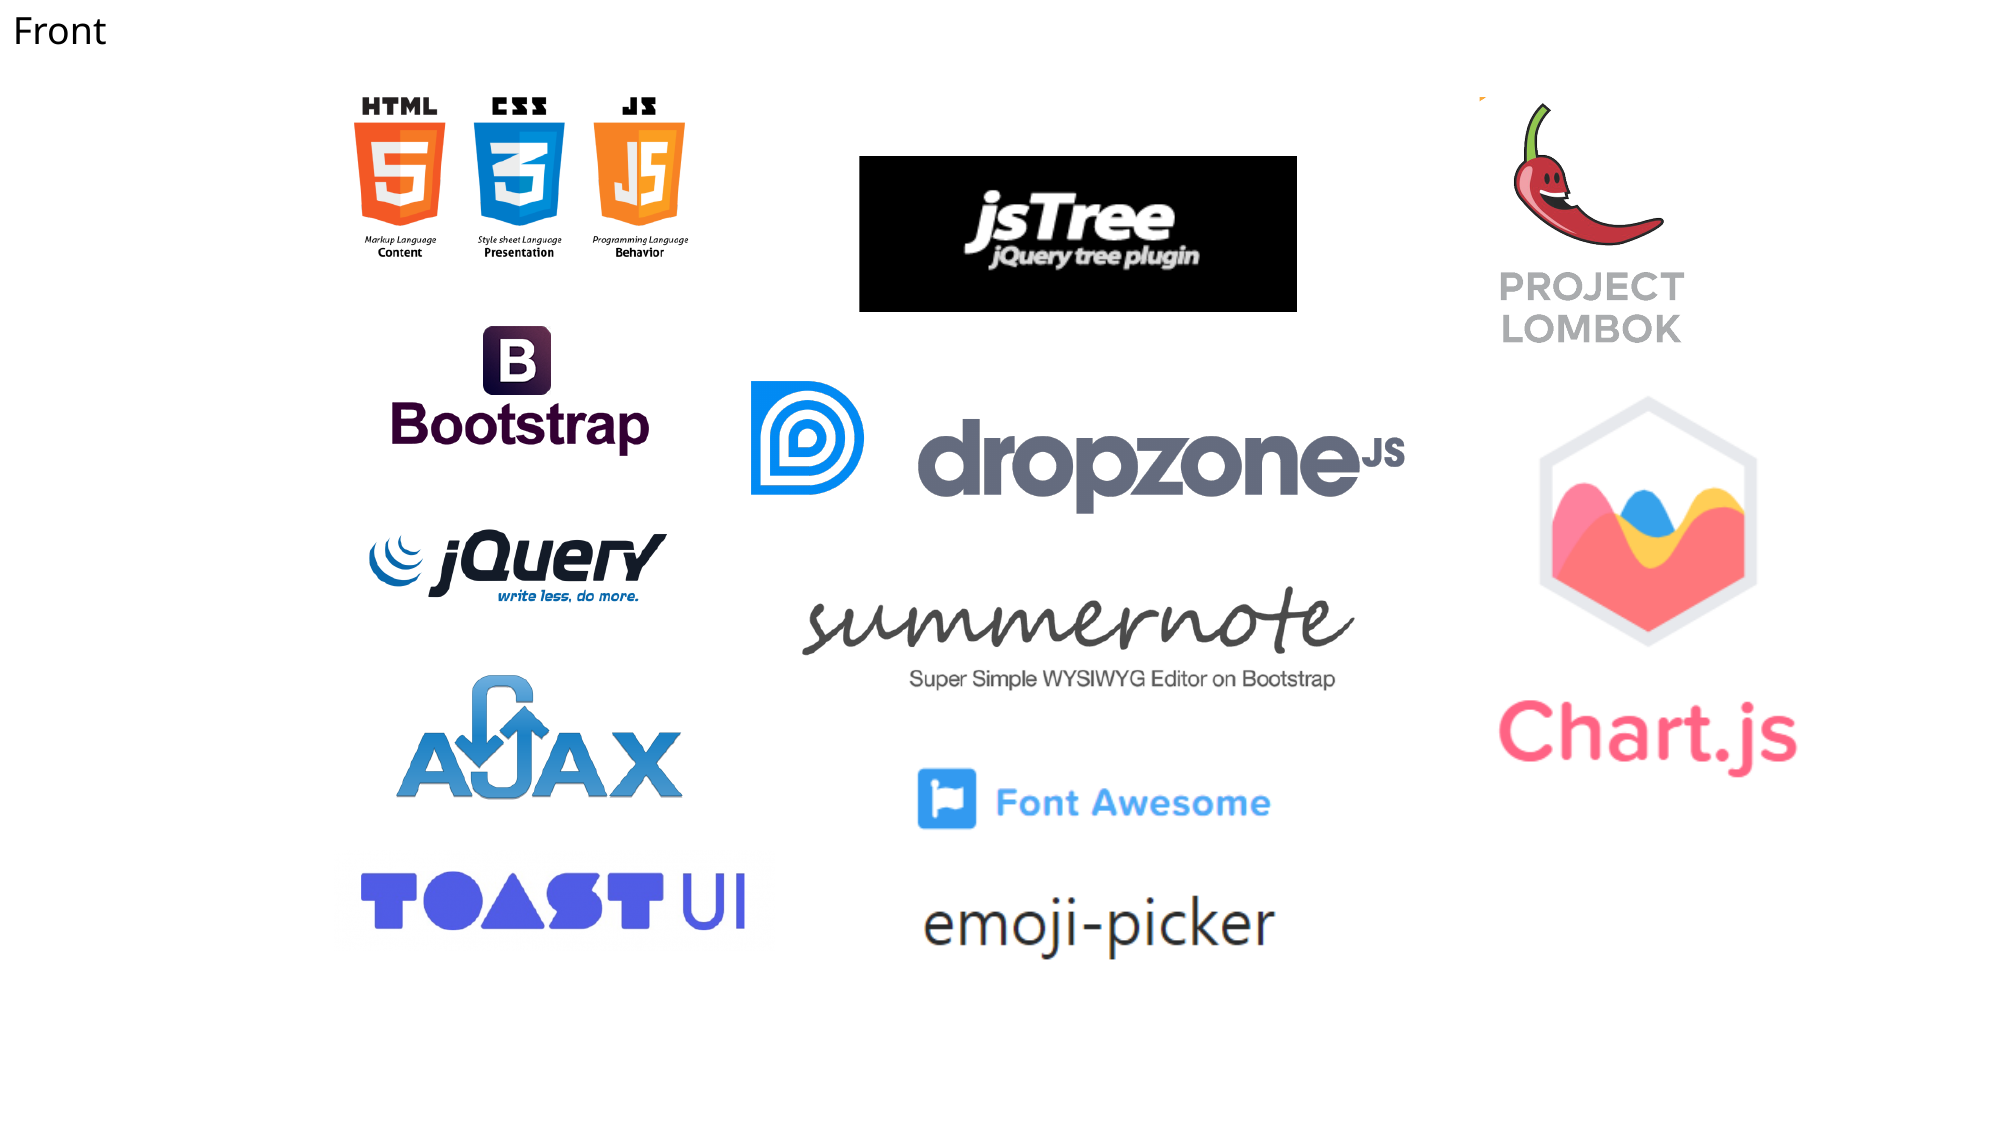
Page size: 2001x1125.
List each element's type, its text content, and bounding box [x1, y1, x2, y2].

picture [387, 663, 690, 809]
picture [912, 763, 1278, 835]
picture [354, 476, 682, 655]
picture [912, 885, 1290, 966]
picture [859, 156, 1297, 312]
text_box Front [0, 0, 122, 60]
picture [334, 850, 775, 951]
picture [1484, 390, 1807, 790]
picture [354, 97, 693, 266]
picture [1479, 97, 1699, 359]
picture [751, 381, 1405, 515]
picture [793, 584, 1363, 694]
picture [354, 313, 690, 469]
